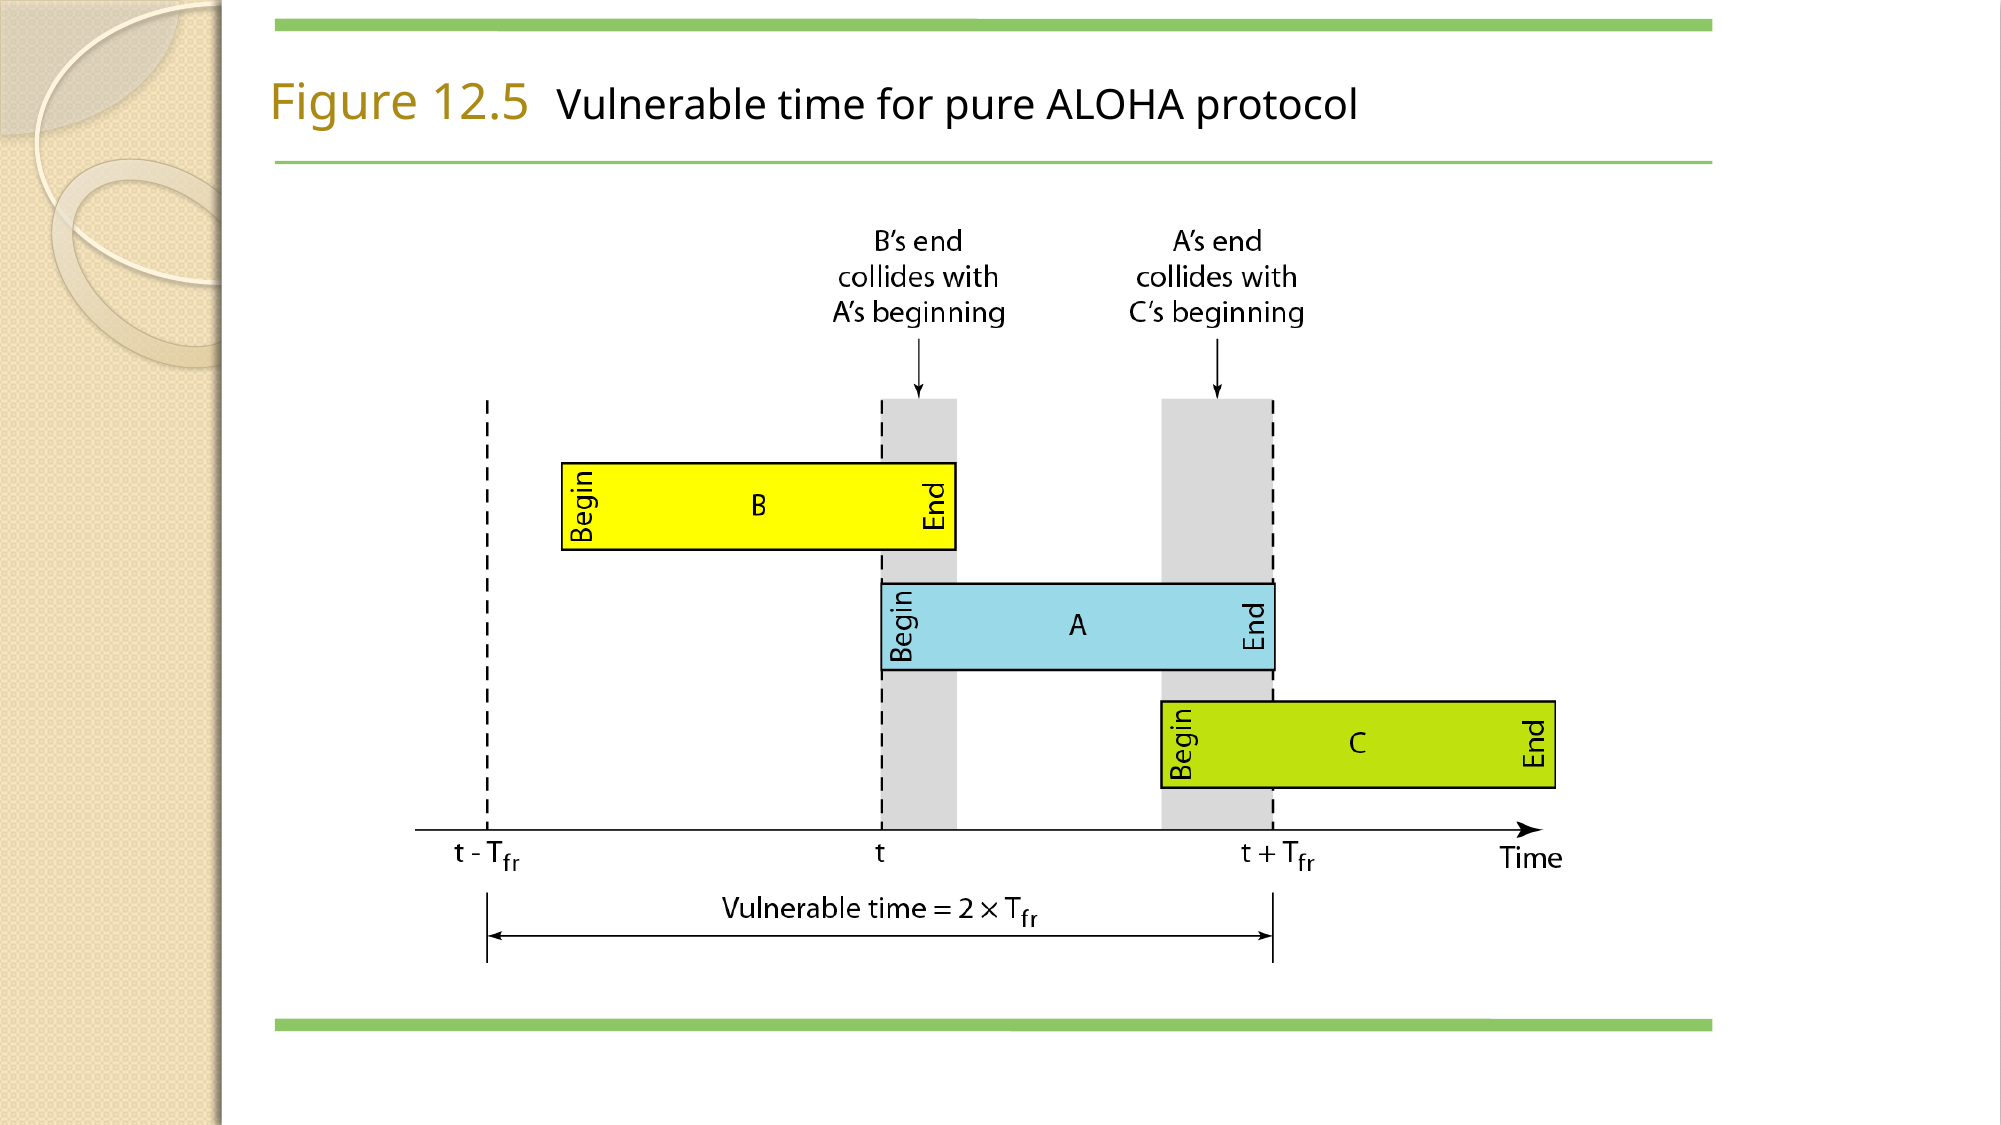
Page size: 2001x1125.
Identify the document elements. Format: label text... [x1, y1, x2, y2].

picture [415, 225, 1563, 963]
text_box Figure 12.5 Vulnerable time for pure ALOHA protocol [254, 62, 1374, 138]
